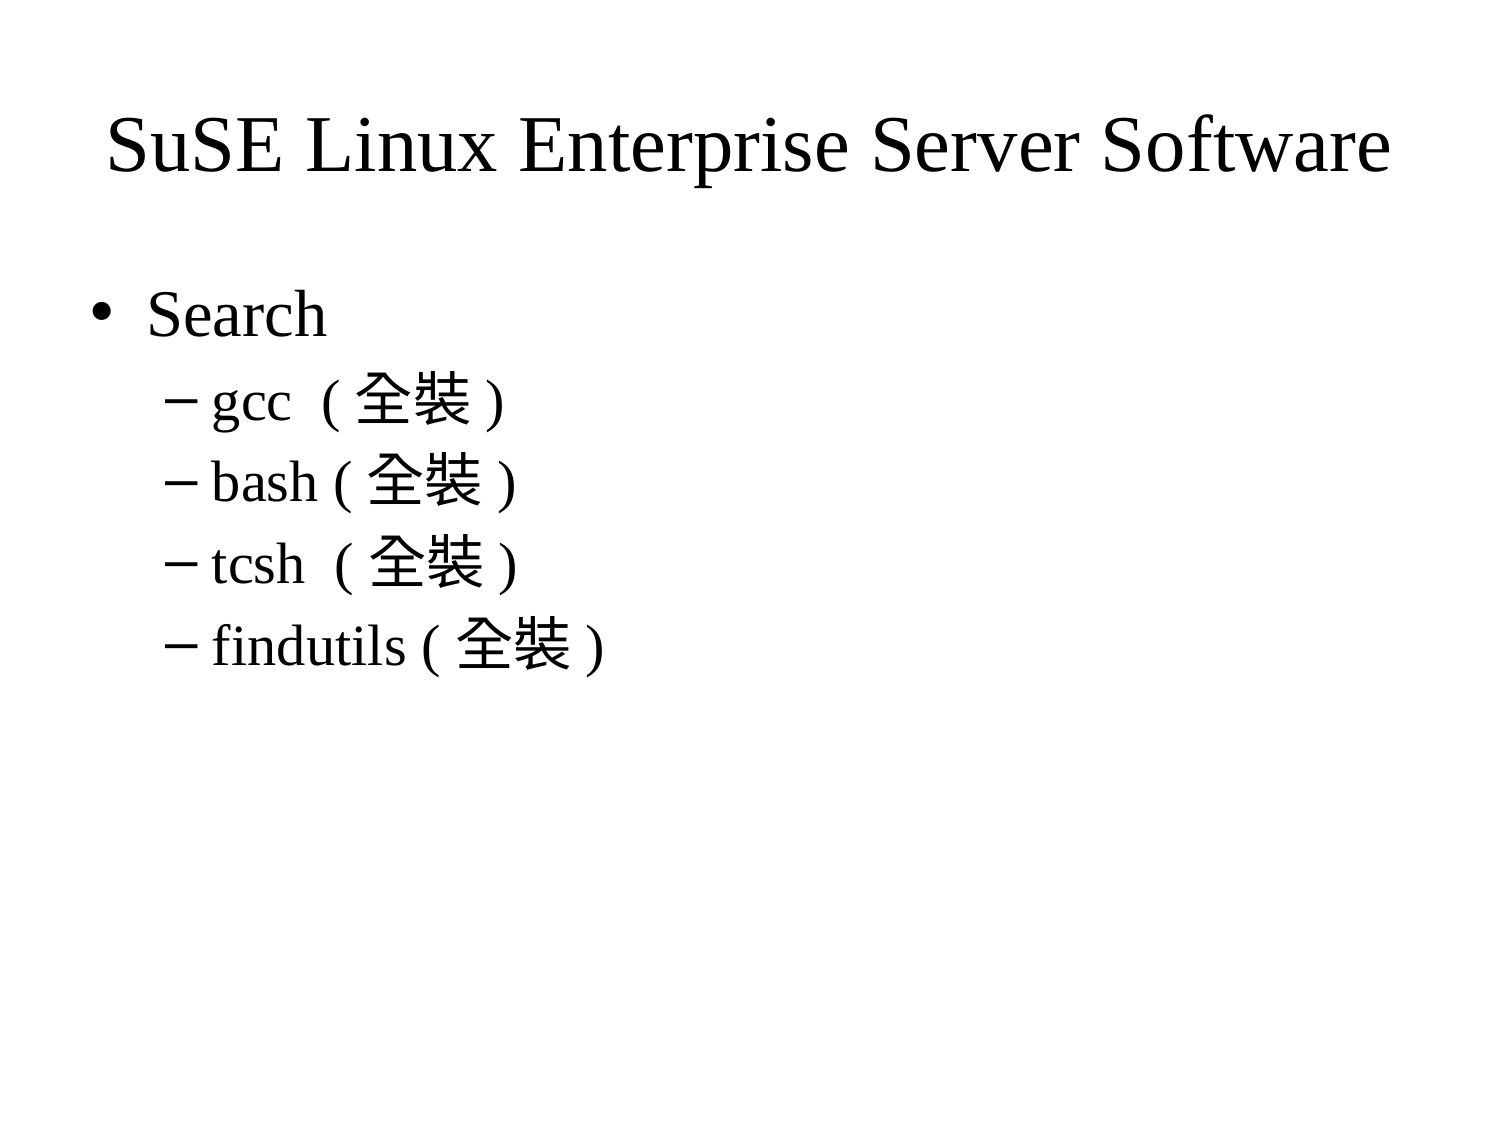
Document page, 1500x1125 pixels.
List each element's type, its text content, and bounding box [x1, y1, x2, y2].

list Search gcc (全裝) bash (全裝) tcsh (全裝) findutils (全裝) [75, 262, 1425, 1005]
title SuSE Linux Enterprise Server Software [75, 45, 1425, 233]
